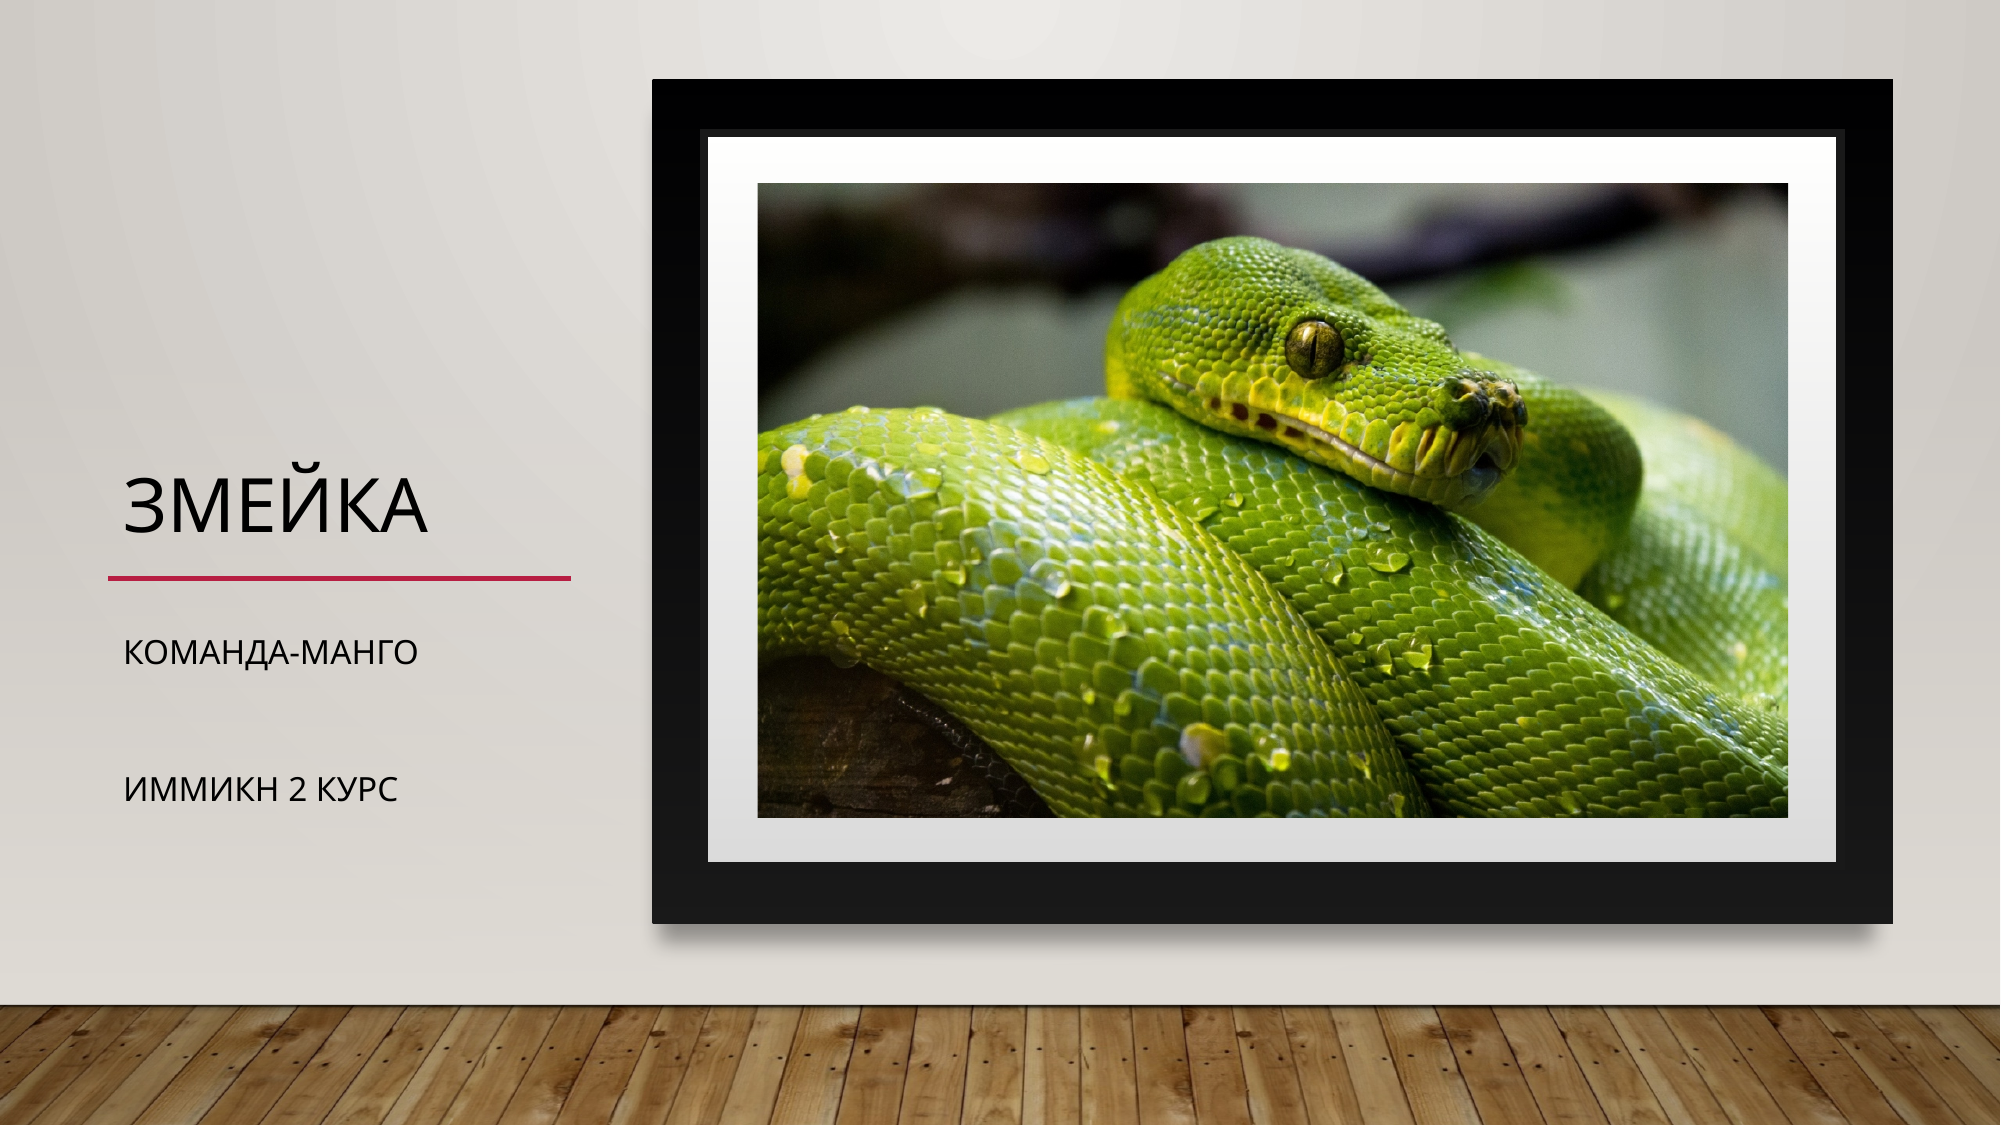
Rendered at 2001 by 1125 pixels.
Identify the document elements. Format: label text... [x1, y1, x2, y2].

title змейка [108, 241, 572, 549]
text_box [0, 0, 2000, 330]
subtitle Команда-манго ИММиКн 2 курс [108, 608, 572, 873]
text_box [0, 330, 2000, 1004]
picture [757, 182, 1789, 818]
picture [0, 1006, 2000, 1125]
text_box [652, 78, 1894, 924]
